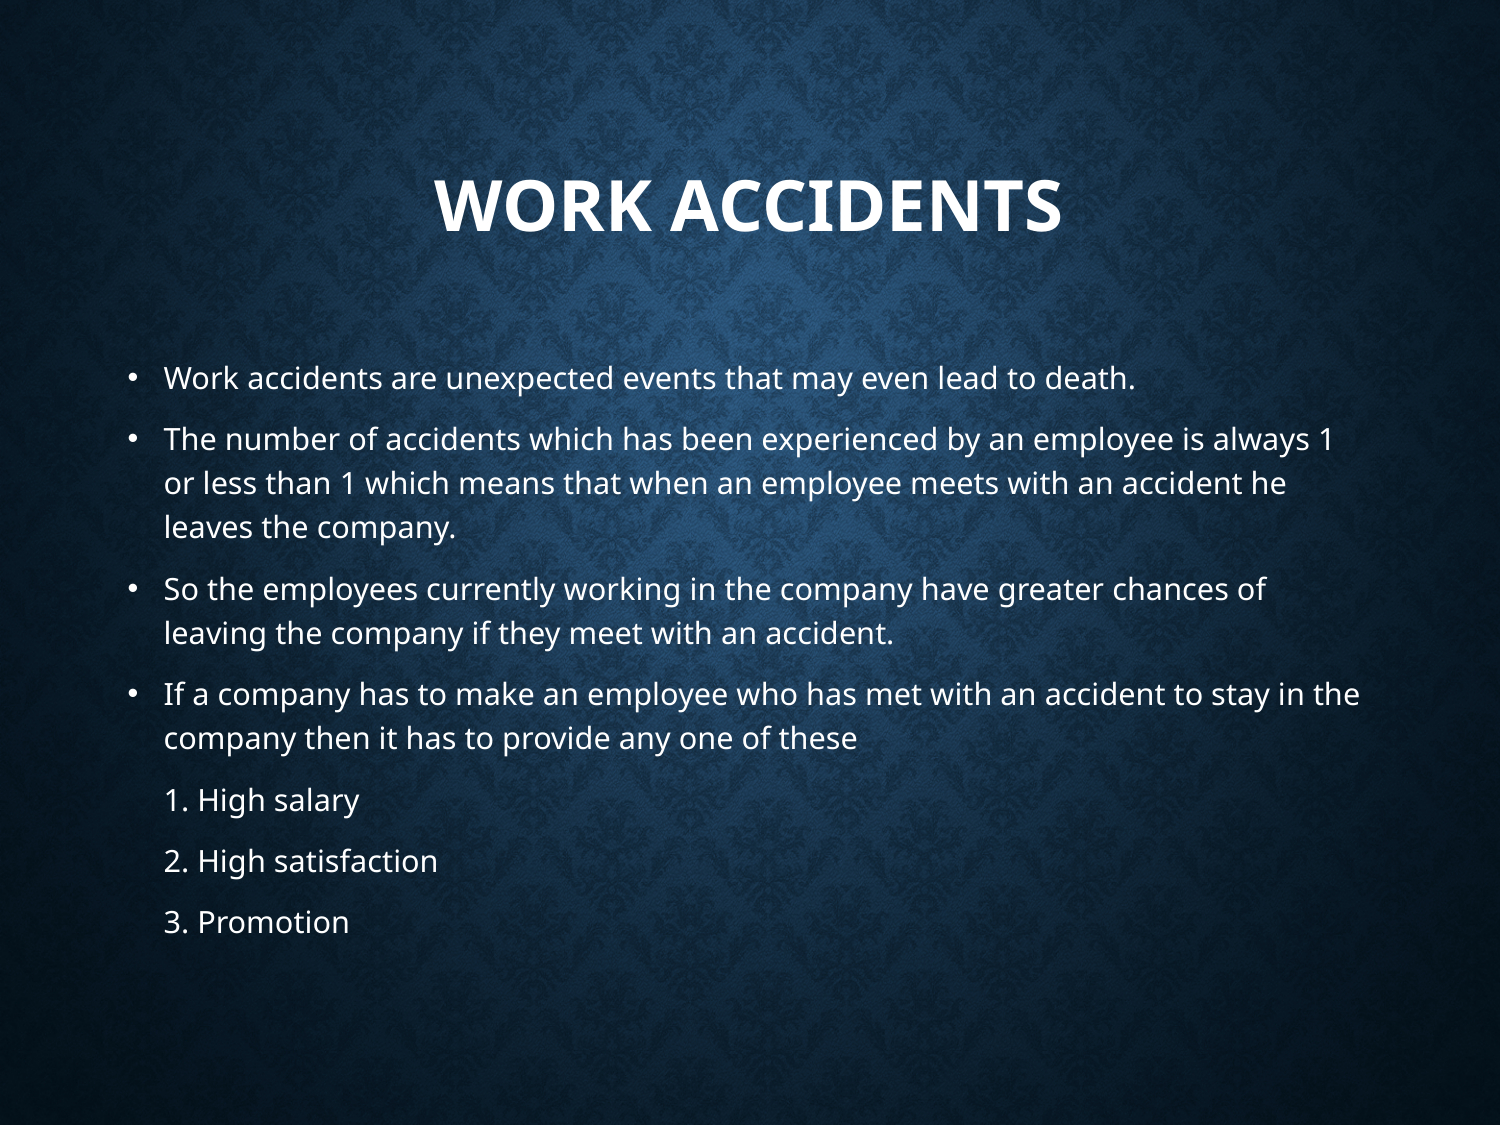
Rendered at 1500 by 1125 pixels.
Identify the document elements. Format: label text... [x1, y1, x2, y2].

title Work Accidents [112, 99, 1387, 318]
list Work accidents are unexpected events that may even lead to death. The number of accidents which has been experienced by an employee is always 1 or less than 1 which means that when an employee meets with an accident he leaves the company. So the employees currently working in the company have greater chances of leaving the company if they meet with an accident. If a company has to make an employee who has met with an accident to stay in the company then it has to provide any one of these 1. High salary 2. High satisfaction 3. Promotion [112, 343, 1387, 950]
